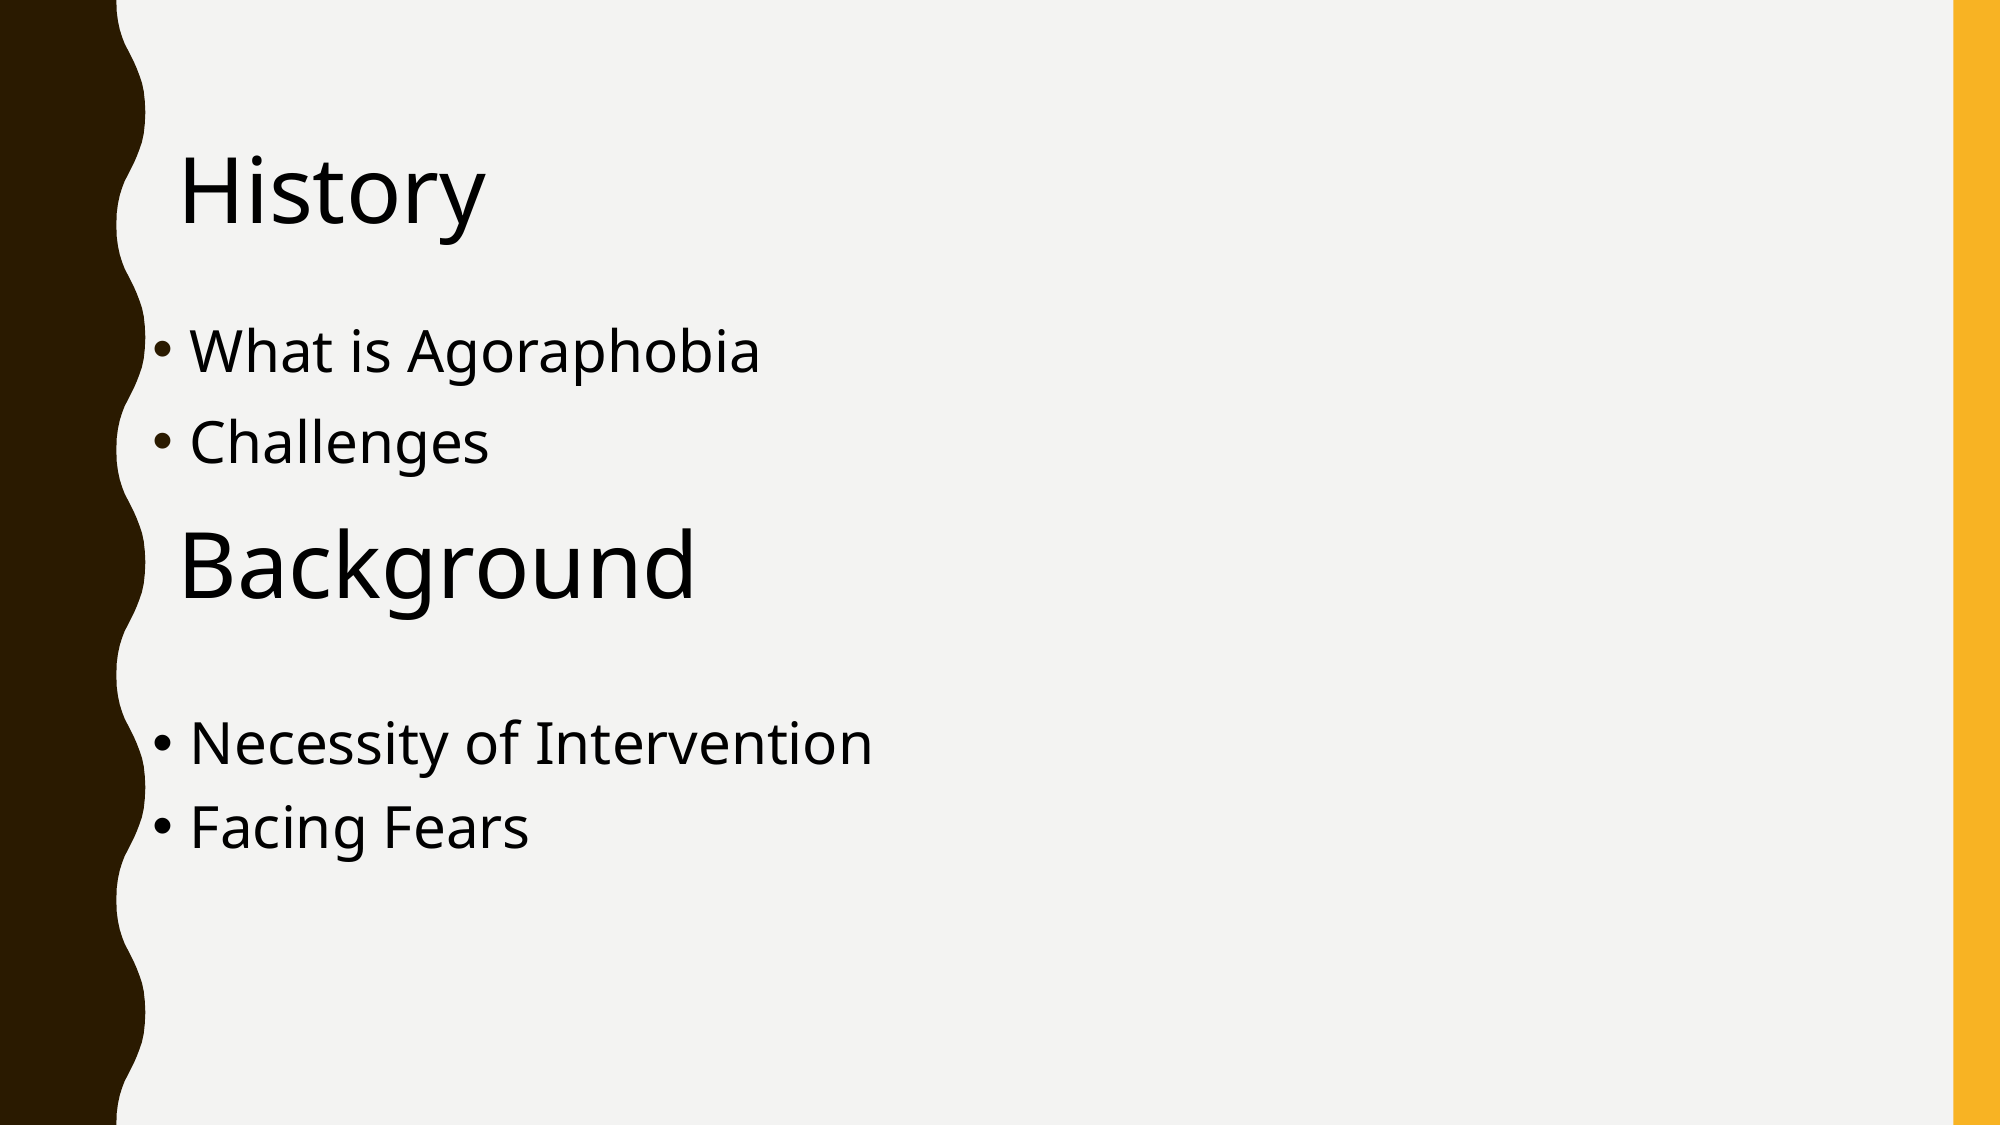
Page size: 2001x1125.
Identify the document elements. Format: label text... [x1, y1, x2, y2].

text_box Background [162, 459, 1888, 678]
text_box Necessity of Intervention Facing Fears [137, 706, 1863, 912]
text_box History [162, 84, 1888, 303]
list What is Agoraphobia Challenges [137, 299, 1863, 505]
